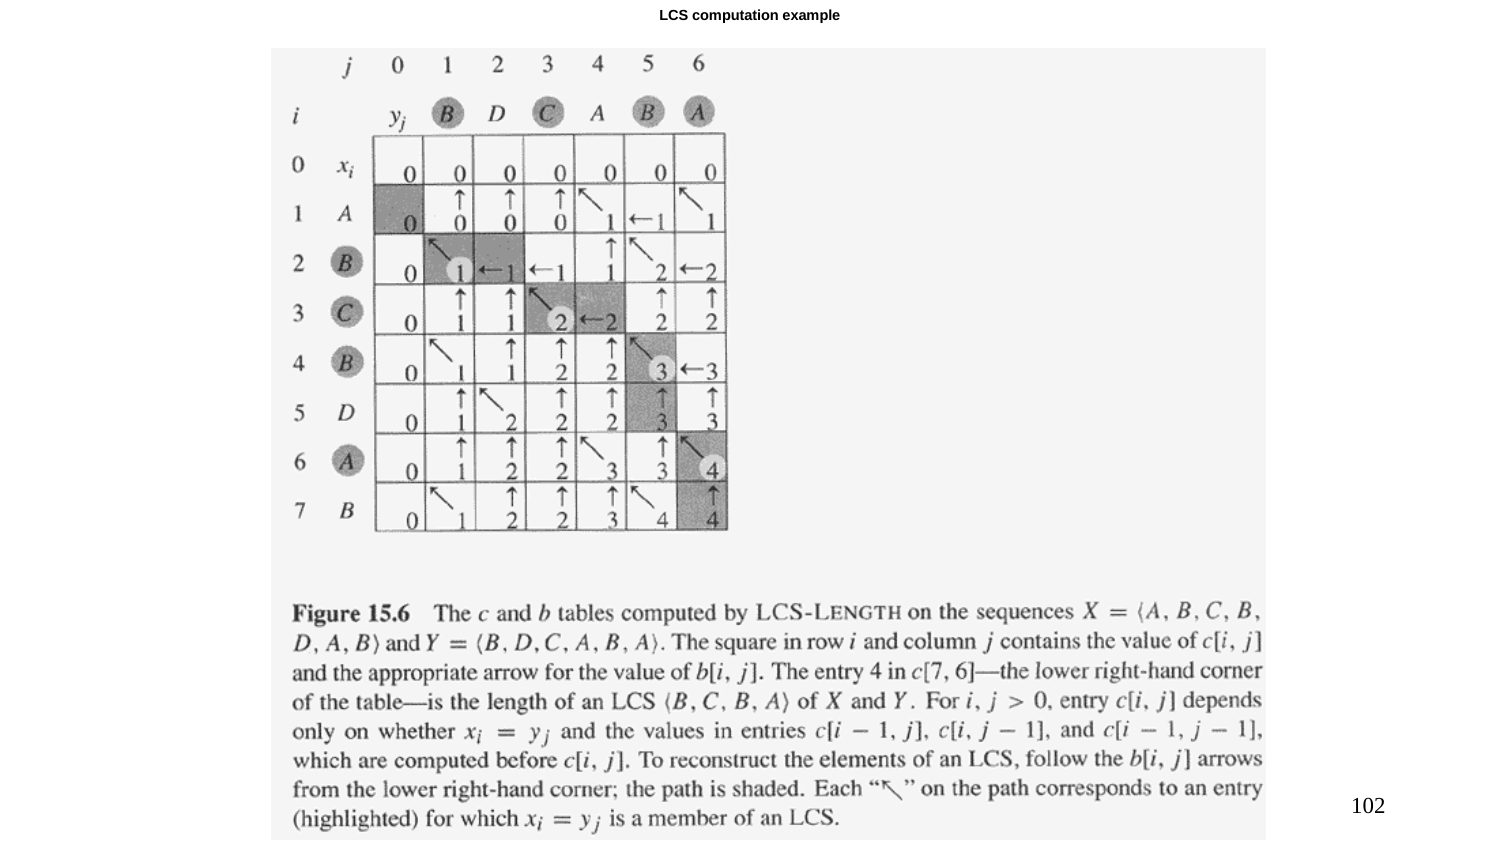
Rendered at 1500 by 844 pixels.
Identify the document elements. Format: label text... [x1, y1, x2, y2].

picture [271, 48, 1266, 841]
slide_number 102 [1269, 782, 1397, 827]
text_box LCS computation example [187, 0, 1313, 93]
